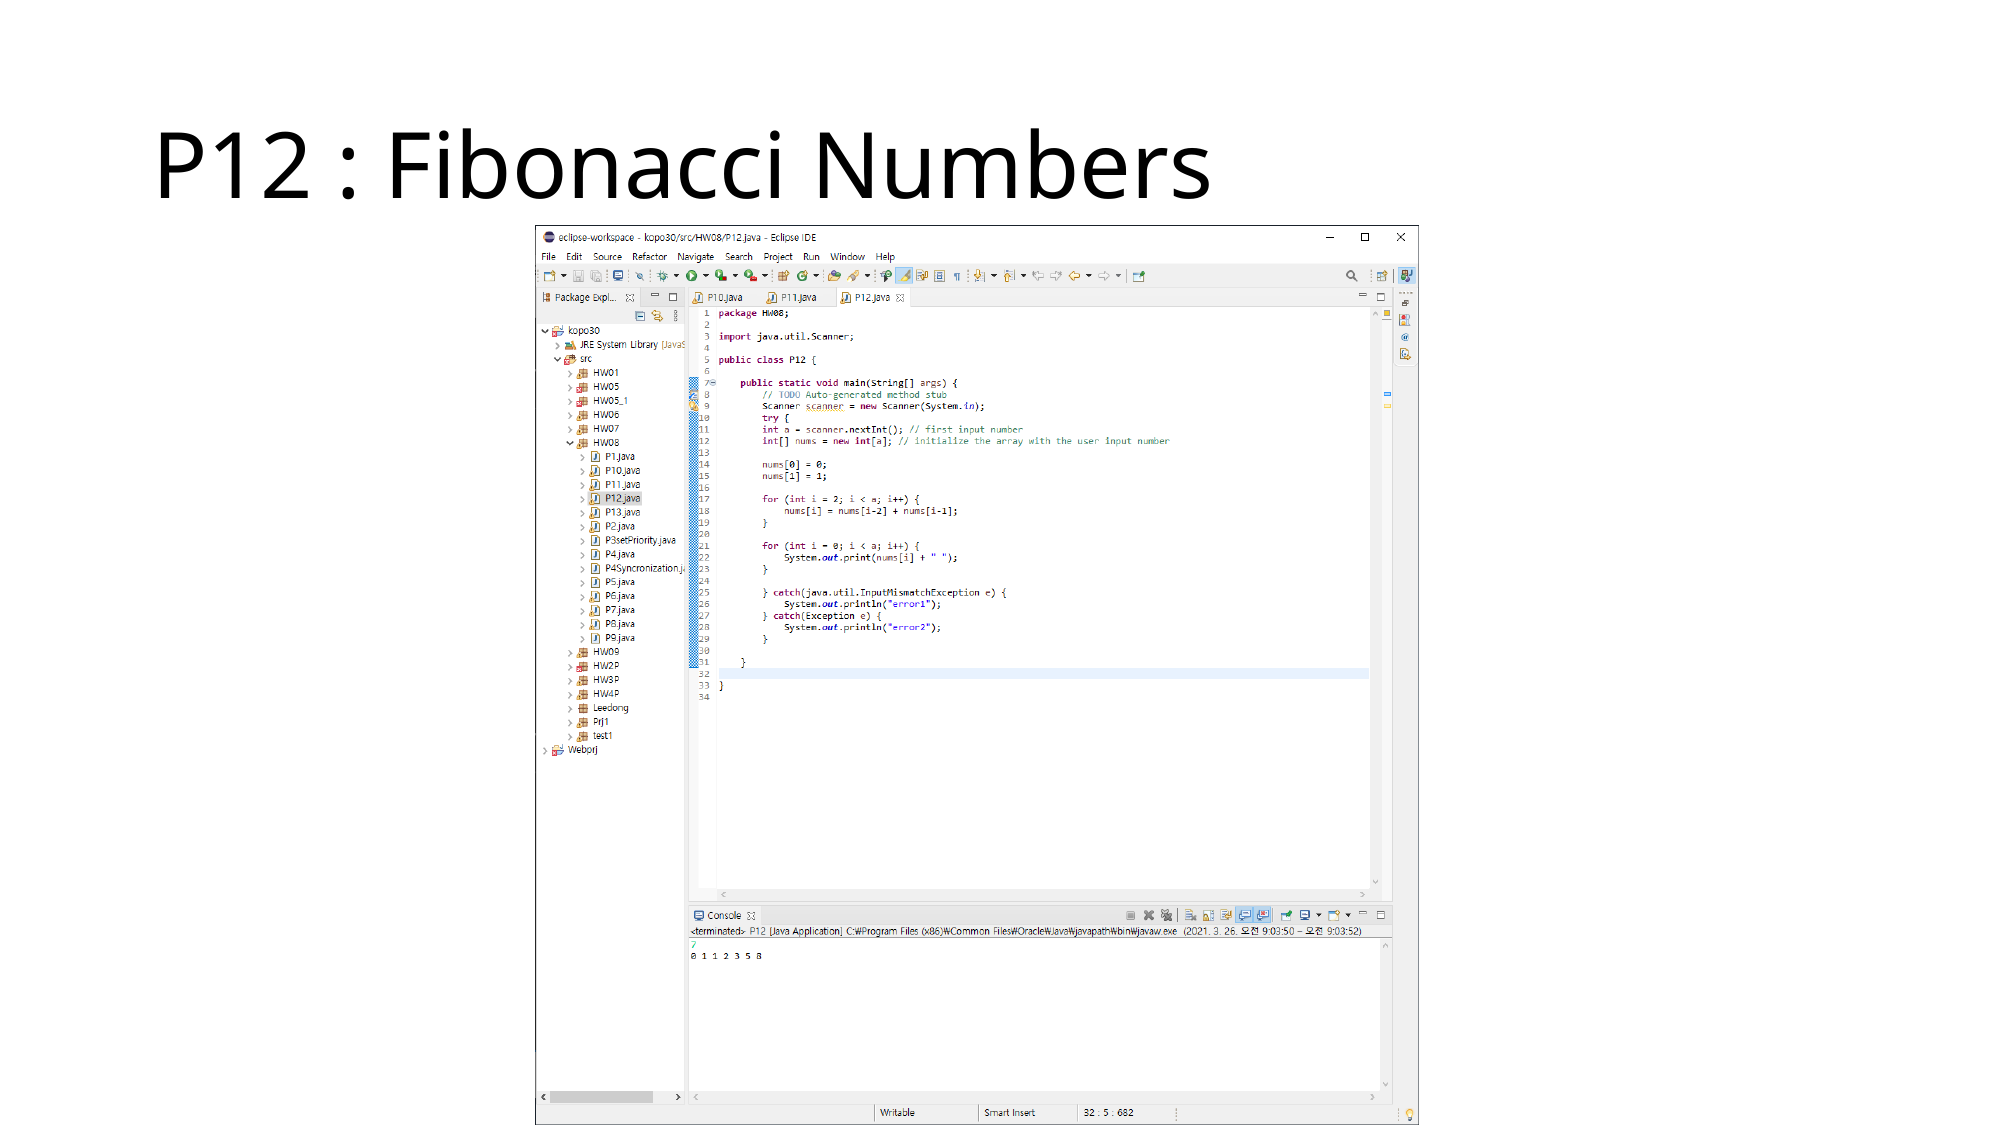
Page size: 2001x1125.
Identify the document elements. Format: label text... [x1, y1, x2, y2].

title P12 : Fibonacci Numbers [137, 59, 1863, 278]
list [535, 225, 1419, 1125]
